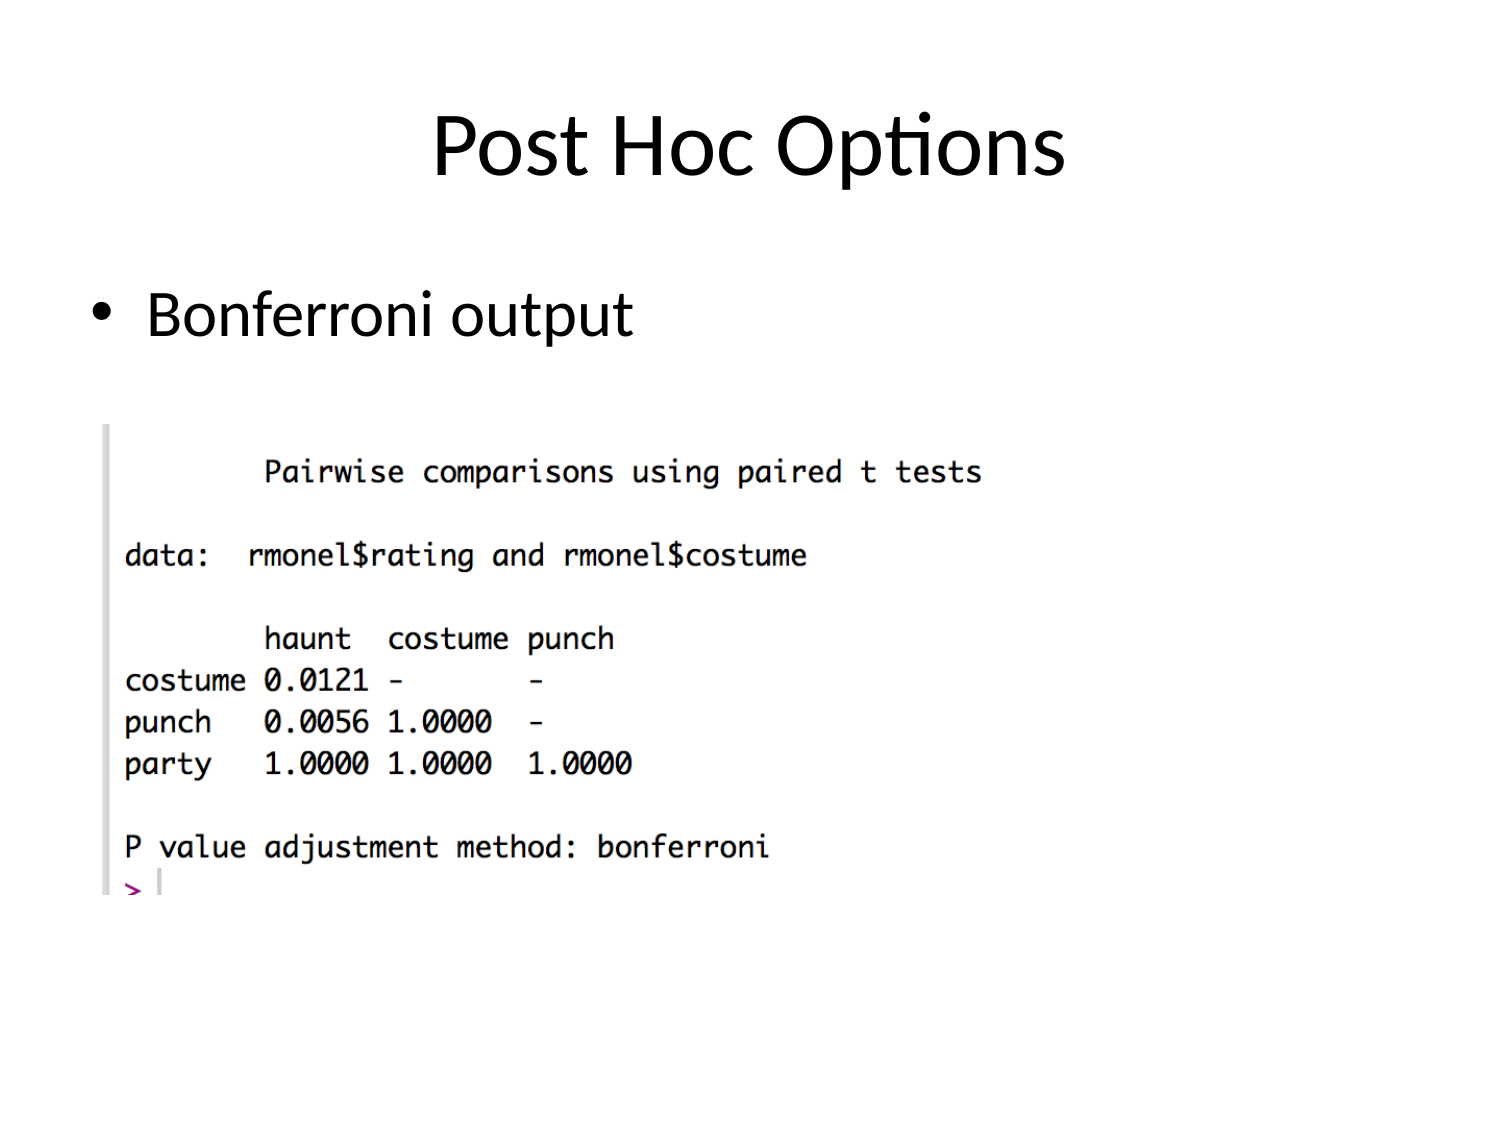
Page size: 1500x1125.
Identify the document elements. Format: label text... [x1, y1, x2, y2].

title Post Hoc Options [75, 45, 1425, 233]
picture [102, 423, 1159, 896]
list Bonferroni output [75, 262, 1425, 1005]
